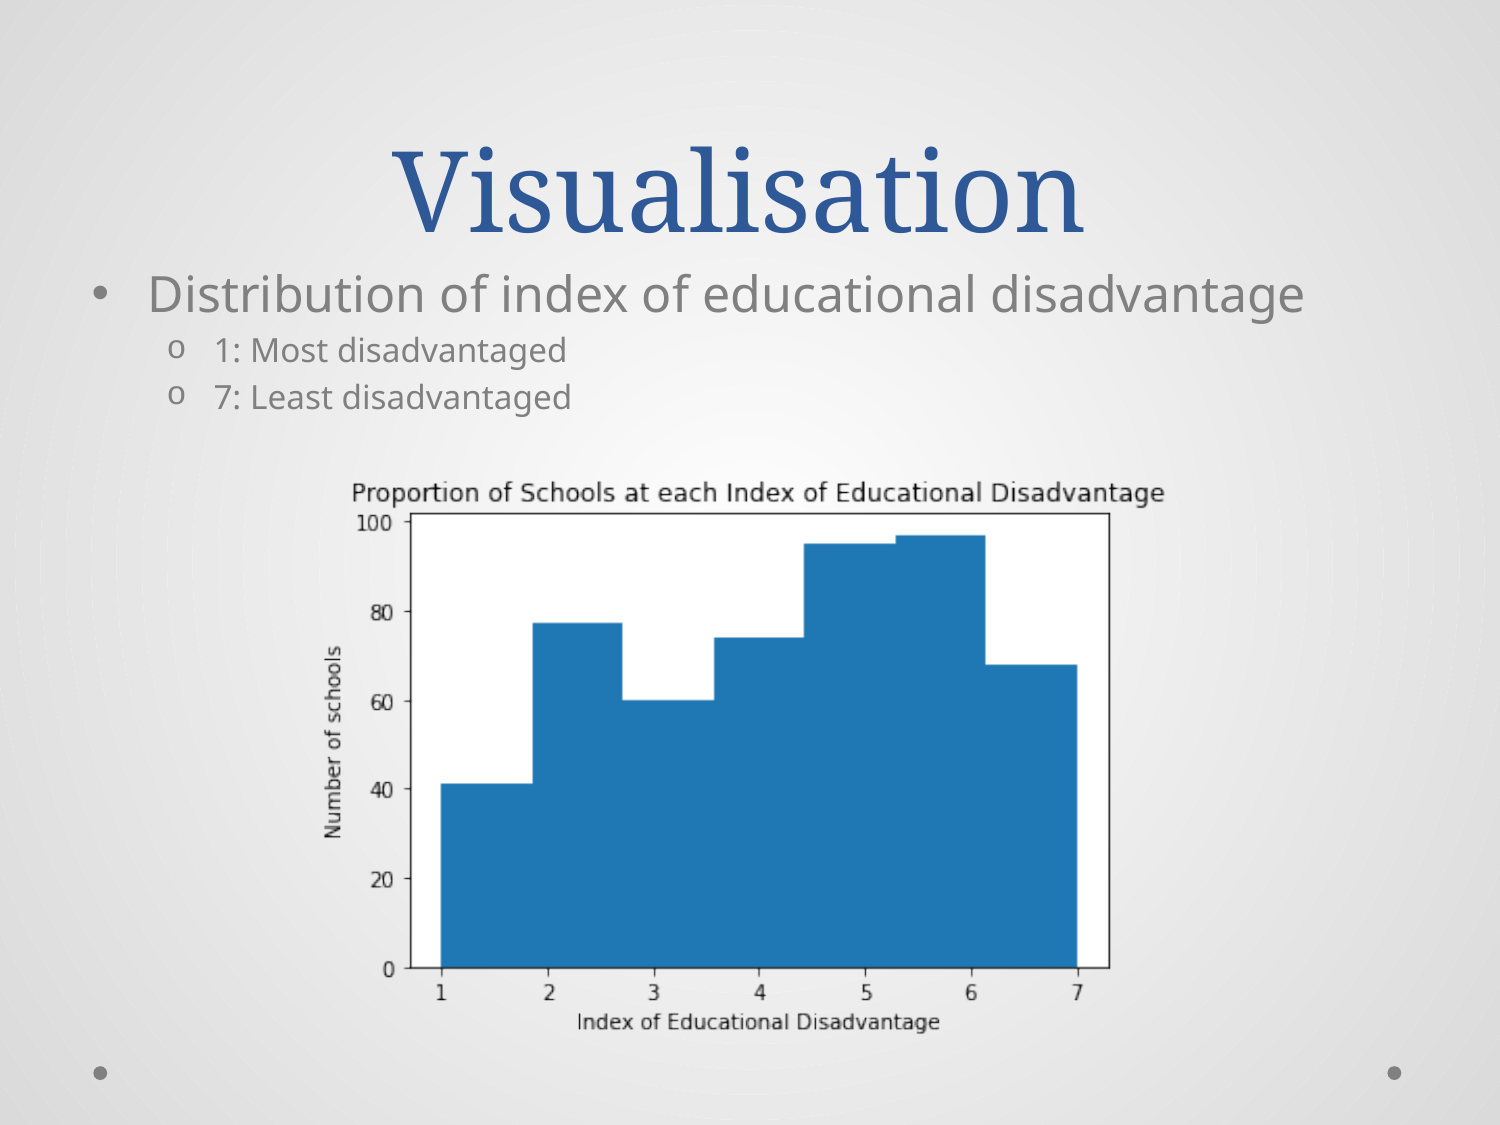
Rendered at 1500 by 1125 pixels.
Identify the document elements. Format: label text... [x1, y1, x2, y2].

list Distribution of index of educational disadvantage 1: Most disadvantaged 7: Least disadvantaged [76, 255, 1427, 998]
picture [312, 467, 1180, 1048]
title Visualisation [64, 0, 1415, 263]
